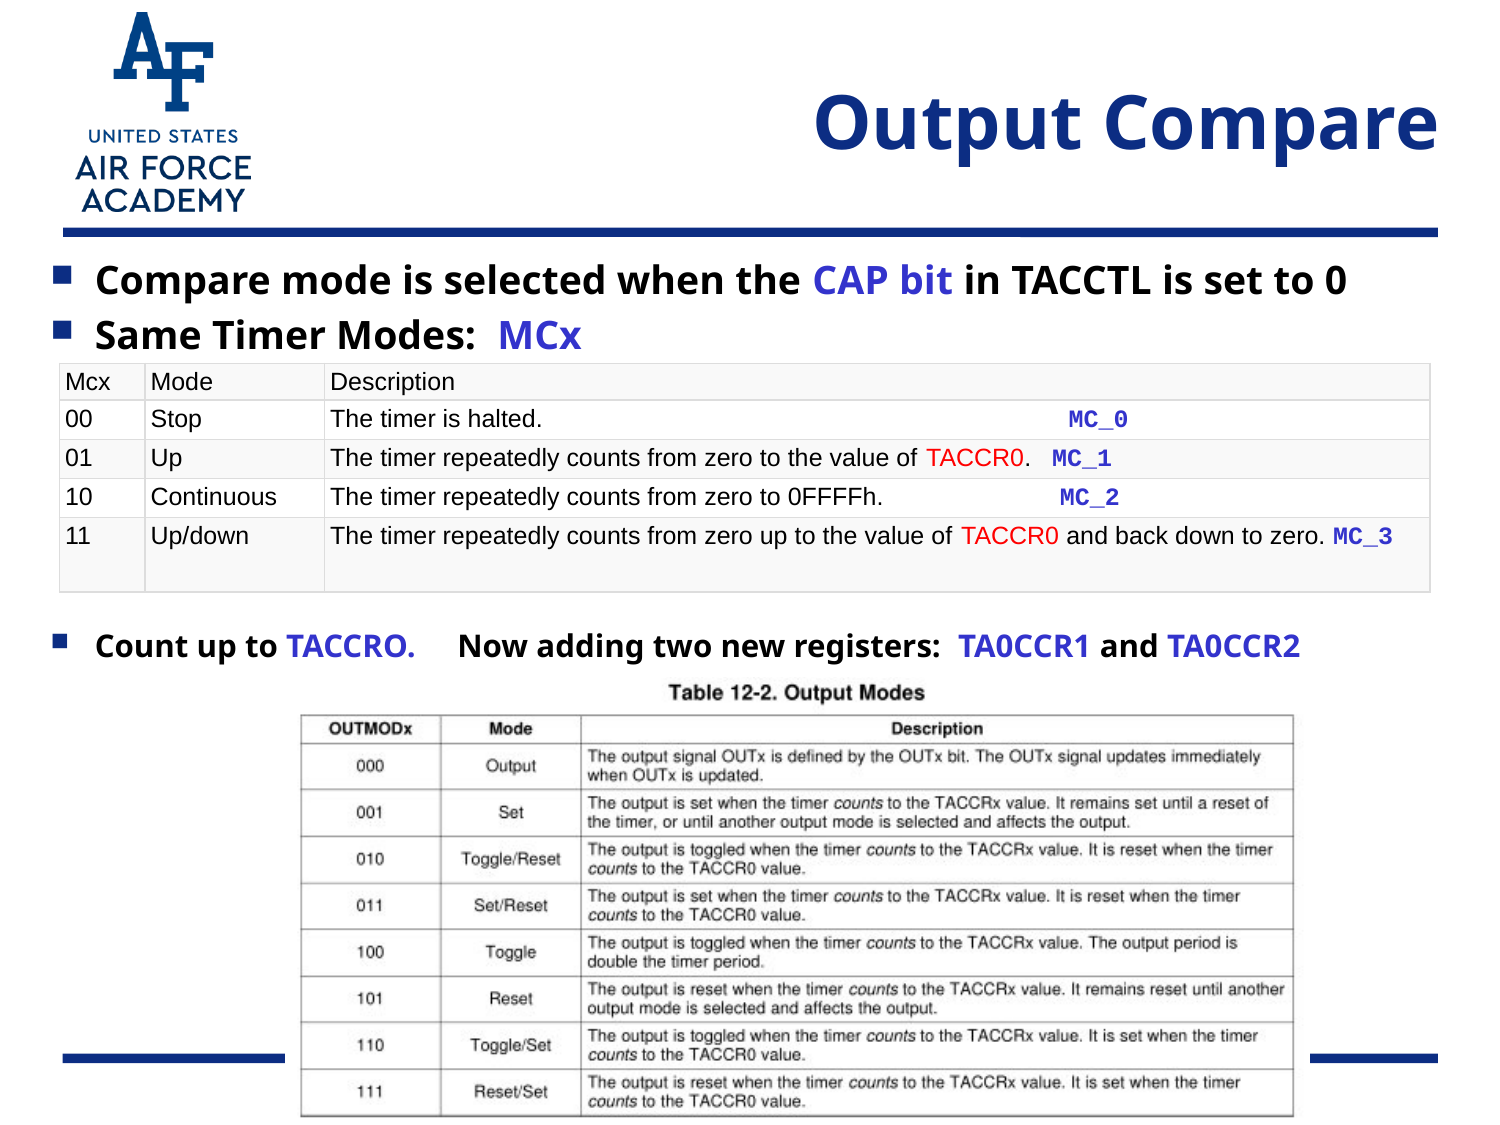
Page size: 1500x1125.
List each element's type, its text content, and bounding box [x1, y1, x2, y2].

table_header Mode [146, 364, 324, 399]
table_cell Up [146, 440, 324, 478]
table_cell Continuous [146, 479, 324, 517]
list Compare mode is selected when the CAP bit in TACCTL is set to 0 Same Timer Modes: MCx Count up to TACCRO. Now adding two new registers: TA0CCR1 and TA0CCR2 [35, 248, 1431, 678]
table_cell The timer is halted. MC_0 [325, 401, 1429, 439]
table_header Description [325, 364, 1429, 399]
table_header Mcx [60, 364, 144, 399]
table_cell 01 [60, 440, 144, 478]
table_cell Stop [146, 401, 324, 439]
table_cell The timer repeatedly counts from zero to the value of TACCR0. MC_1 [325, 440, 1429, 478]
table_cell The timer repeatedly counts from zero up to the value of TACCR0 and back down to zero. MC_3 [325, 518, 1429, 591]
table_cell 10 [60, 479, 144, 517]
title Output Compare [299, 29, 1456, 211]
picture [75, 12, 251, 212]
table_cell 00 [60, 401, 144, 439]
table_cell The timer repeatedly counts from zero to 0FFFFh. MC_2 [325, 479, 1429, 517]
picture [285, 677, 1311, 1125]
table_cell Up/down [146, 518, 324, 591]
table_cell 11 [60, 518, 144, 591]
